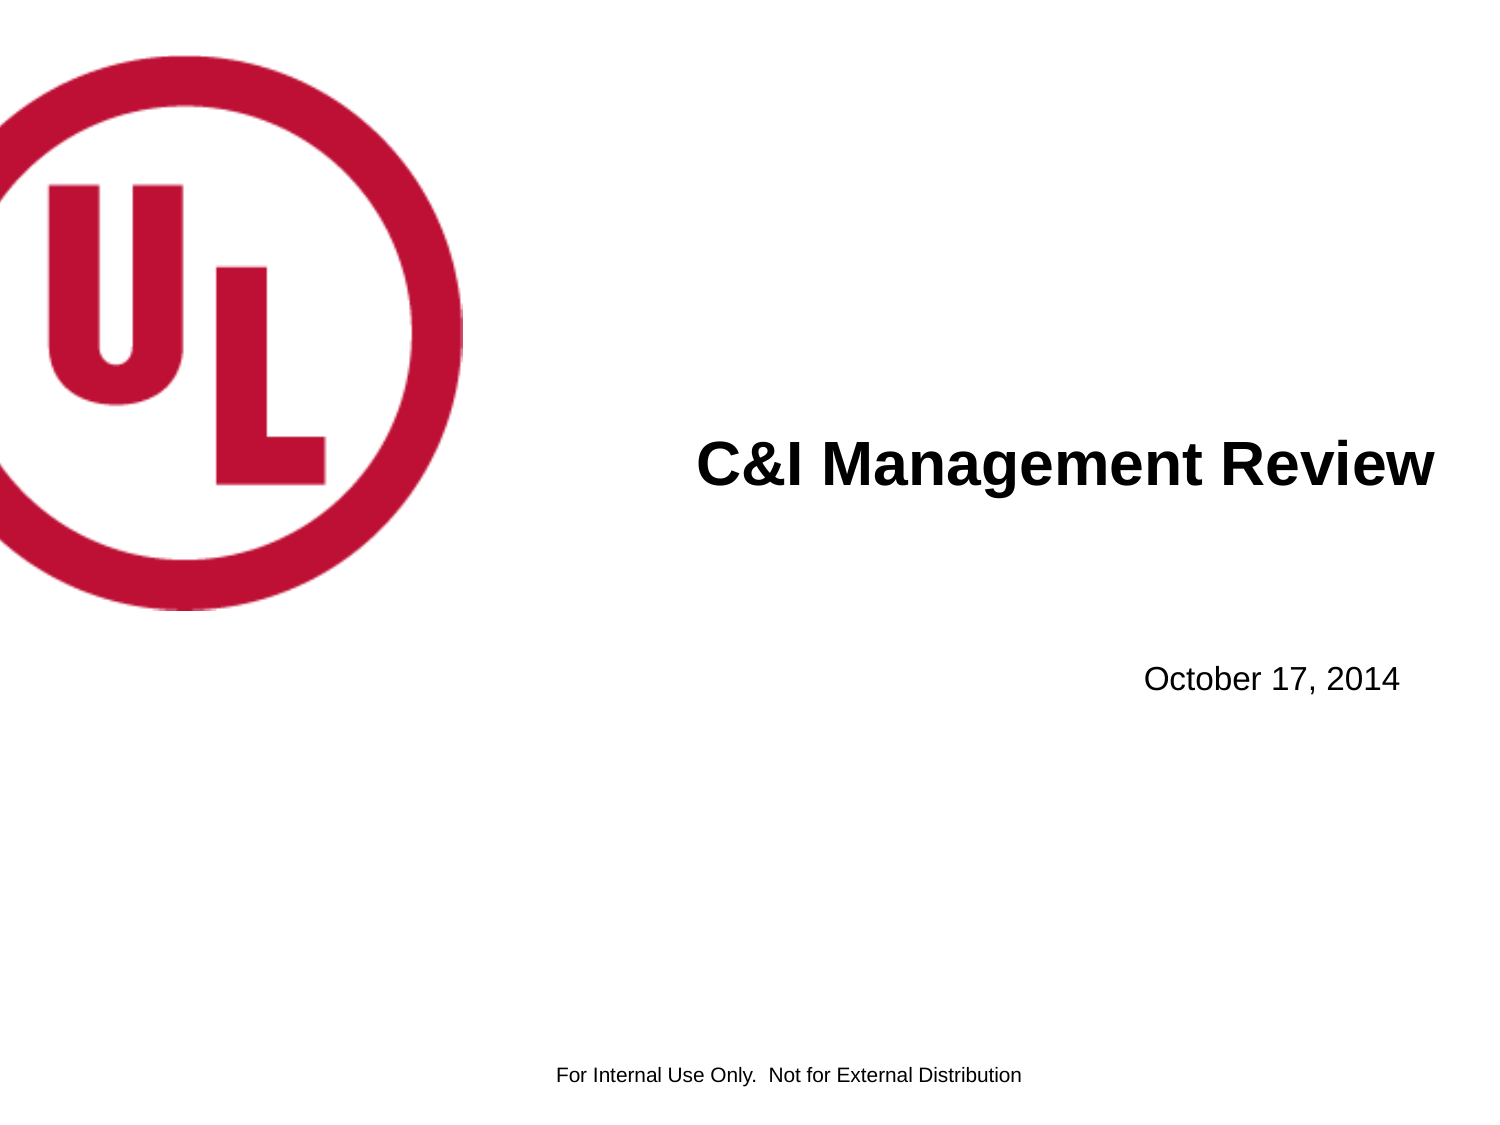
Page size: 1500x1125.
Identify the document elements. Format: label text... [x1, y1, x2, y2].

subtitle October 17, 2014 [556, 649, 1425, 941]
picture [0, 55, 463, 611]
title C&I Management Review [450, 415, 1469, 646]
